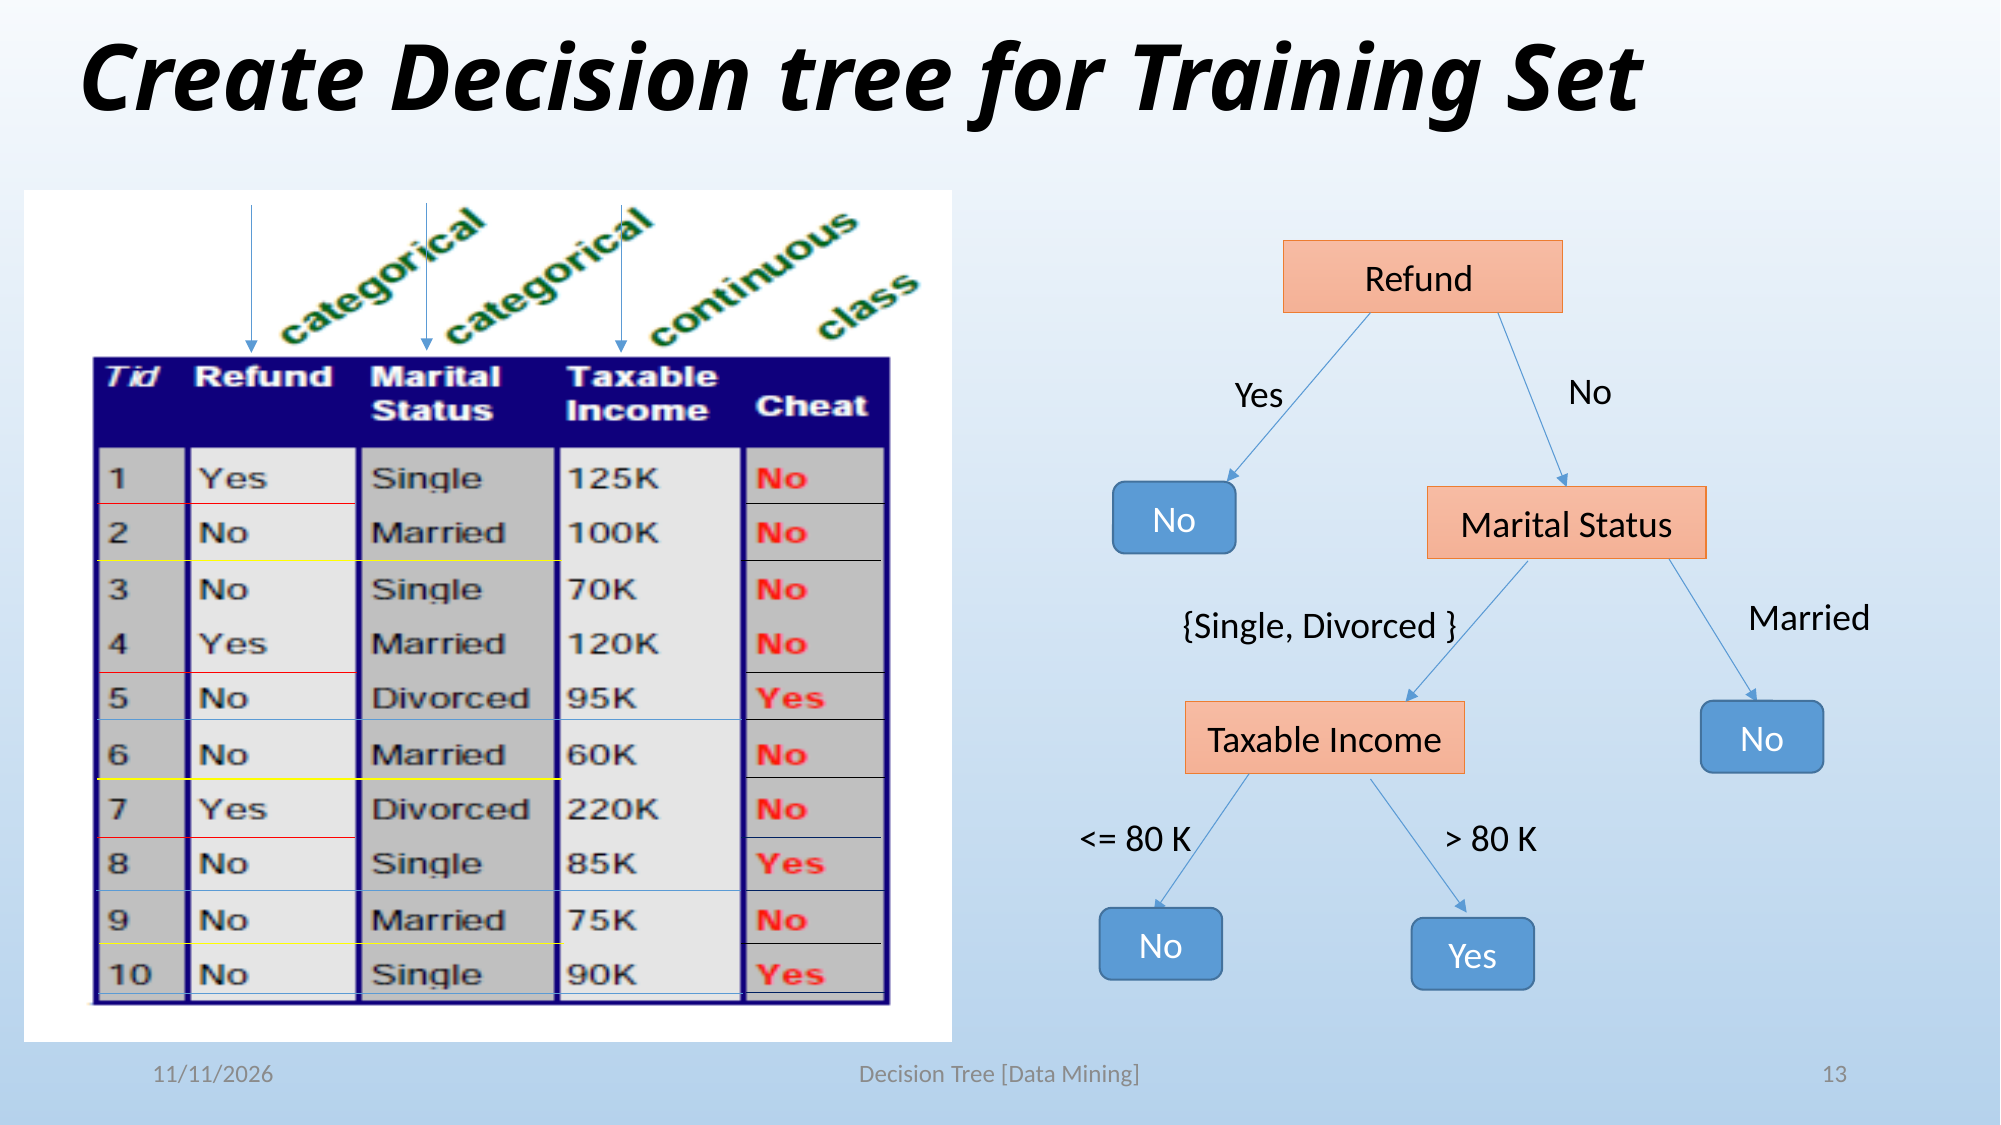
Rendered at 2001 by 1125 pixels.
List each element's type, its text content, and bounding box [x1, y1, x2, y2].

text_box > 80 K [1467, 806, 1553, 867]
text_box Marital Status [1427, 486, 1707, 559]
text_box Married [1758, 585, 1895, 646]
text_box No [1699, 699, 1825, 774]
text_box Yes [1410, 916, 1536, 991]
text_box No [1111, 480, 1237, 555]
text_box Refund [1283, 240, 1563, 313]
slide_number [137, 1042, 588, 1103]
text_box No [1098, 906, 1224, 981]
text_box Yes [1220, 362, 1226, 422]
text_box {Single, Divorced } [1167, 593, 1405, 654]
slide_number 13 [1412, 1042, 1863, 1103]
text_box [1226, 312, 1371, 482]
picture [23, 190, 952, 1042]
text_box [1668, 558, 1758, 702]
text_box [1153, 773, 1250, 913]
text_box Taxable Income [1185, 701, 1465, 774]
title Create Decision tree for Training Set [63, 17, 1789, 144]
text_box No [1567, 360, 1628, 420]
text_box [1370, 779, 1467, 913]
text_box <= 80 K [1064, 806, 1153, 867]
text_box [1497, 312, 1567, 487]
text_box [1405, 560, 1528, 702]
footer Decision Tree [Data Mining] [662, 1042, 1338, 1103]
